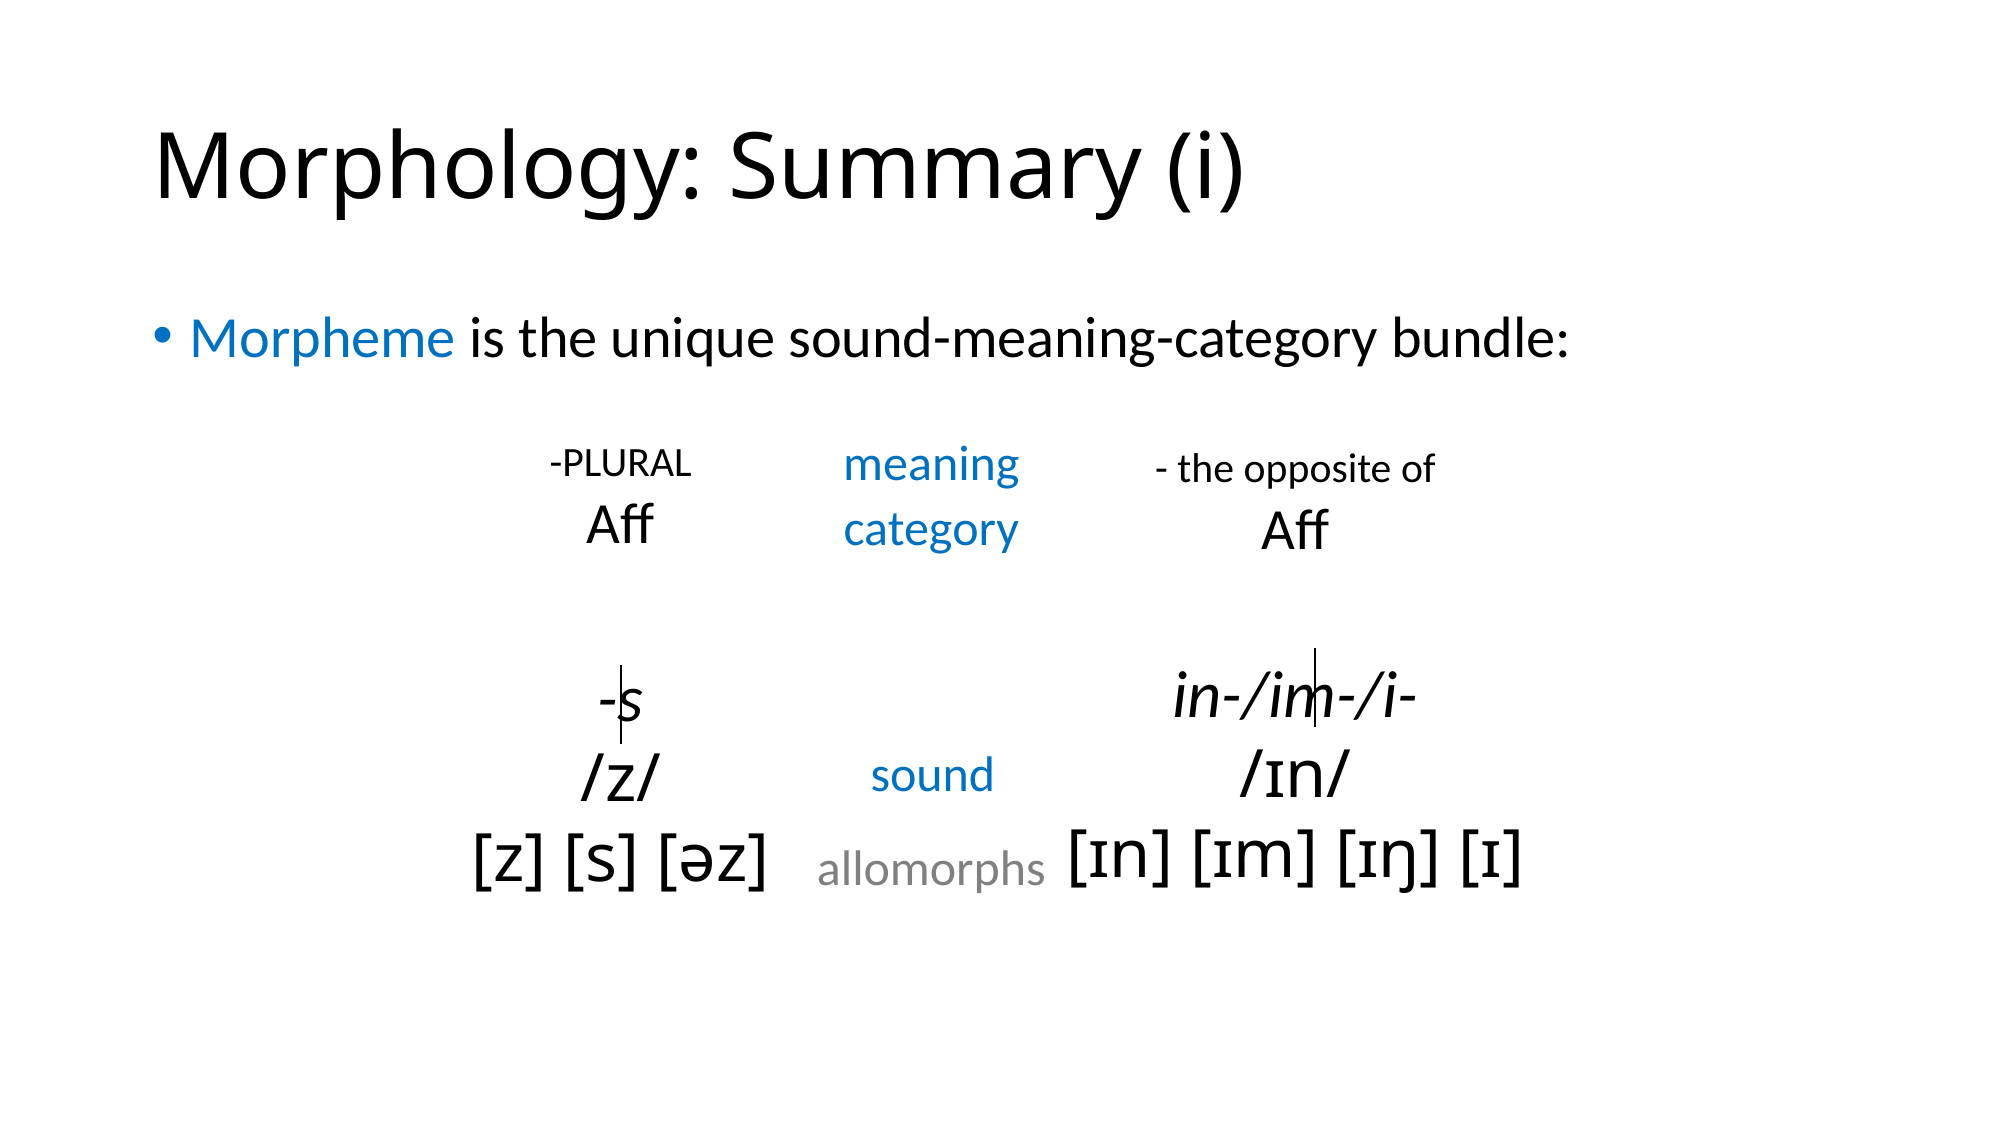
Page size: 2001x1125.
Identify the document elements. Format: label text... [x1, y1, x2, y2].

text_box -PLURAL Aff -s /z/ [z] [s] [əz] [386, 427, 855, 953]
text_box allomorphs [790, 828, 1073, 904]
title Morphology: Summary (i) [137, 59, 1863, 278]
text_box - the opposite of Aff in-/im-/i- /ɪn/ [ɪn] [ɪm] [ɪŋ] [ɪ] [1042, 433, 1549, 948]
list Morpheme is the unique sound-meaning-category bundle: [137, 299, 1863, 1014]
text_box meaning [790, 422, 1073, 487]
text_box sound [791, 733, 1074, 809]
text_box category [790, 487, 1073, 563]
